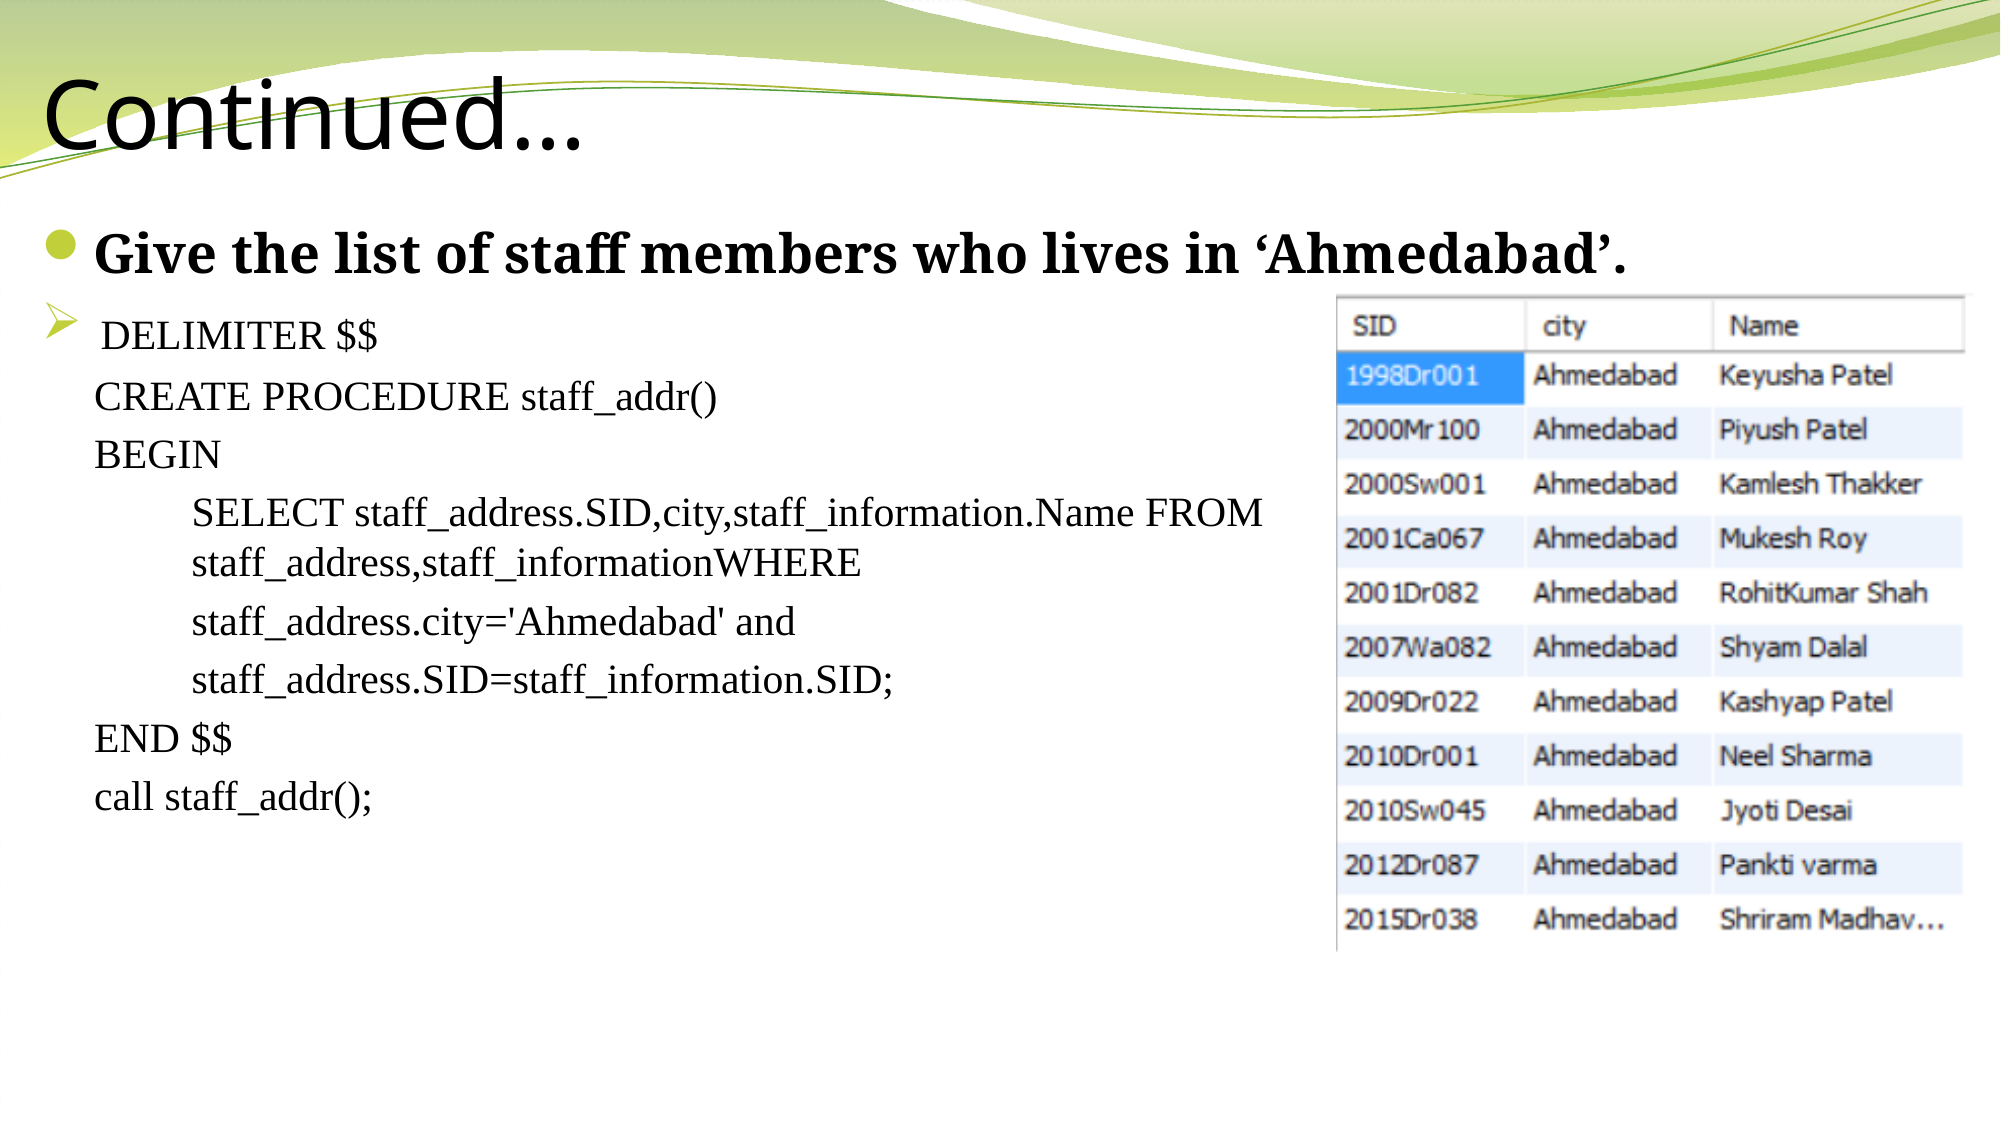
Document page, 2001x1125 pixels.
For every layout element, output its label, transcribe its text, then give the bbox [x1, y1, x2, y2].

picture [1336, 293, 1974, 956]
title Continued… [41, 45, 1842, 169]
list Give the list of staff members who lives in ‘Ahmedabad’. DELIMITER $$ CREATE PROCEDURE staff_addr() BEGIN SELECT staff_address.SID,city,staff_information.Name FROM staff_address,staff_informationWHERE staff_address.city='Ahmedabad' and staff_address.SID=staff_information.SID; END $$ call staff_addr(); [26, 211, 1900, 1038]
